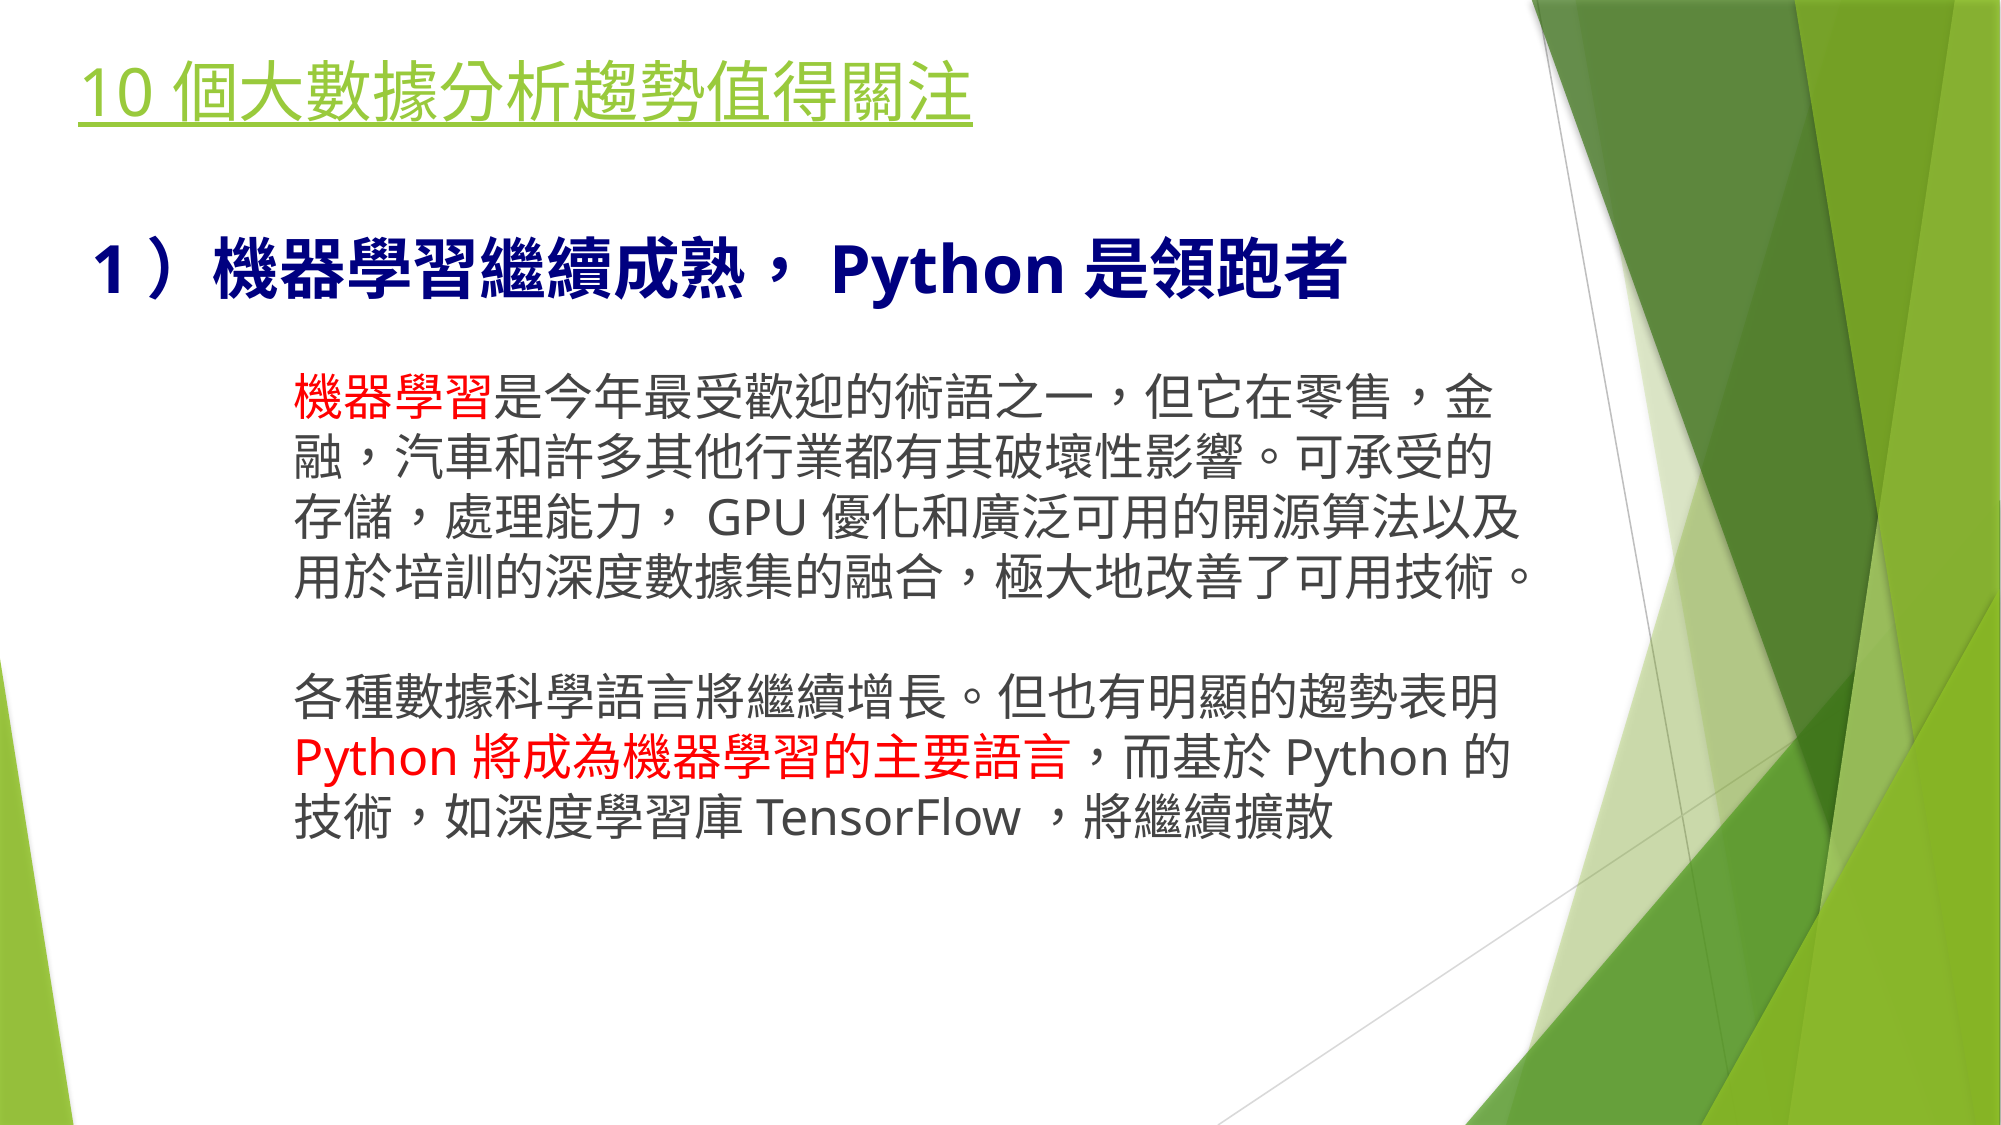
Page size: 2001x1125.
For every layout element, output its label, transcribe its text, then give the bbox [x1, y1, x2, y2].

text_box 機器學習是今年最受歡迎的術語之一，但它在零售，金融，汽車和許多其他行業都有其破壞性影響。可承受的存儲，處理能力，GPU優化和廣泛可用的開源算法以及用於培訓的深度數據集的融合，極大地改善了可用技術。 [279, 357, 1544, 613]
text_box 各種數據科學語言將繼續增長。但也有明顯的趨勢表明Python將成為機器學習的主要語言，而基於Python的技術，如深度學習庫TensorFlow，將繼續擴散 [279, 657, 1527, 853]
text_box 10 個大數據分析趨勢值得關注 [63, 42, 988, 154]
text_box 1）機器學習繼續成熟，Python是領跑者 [77, 219, 1365, 315]
